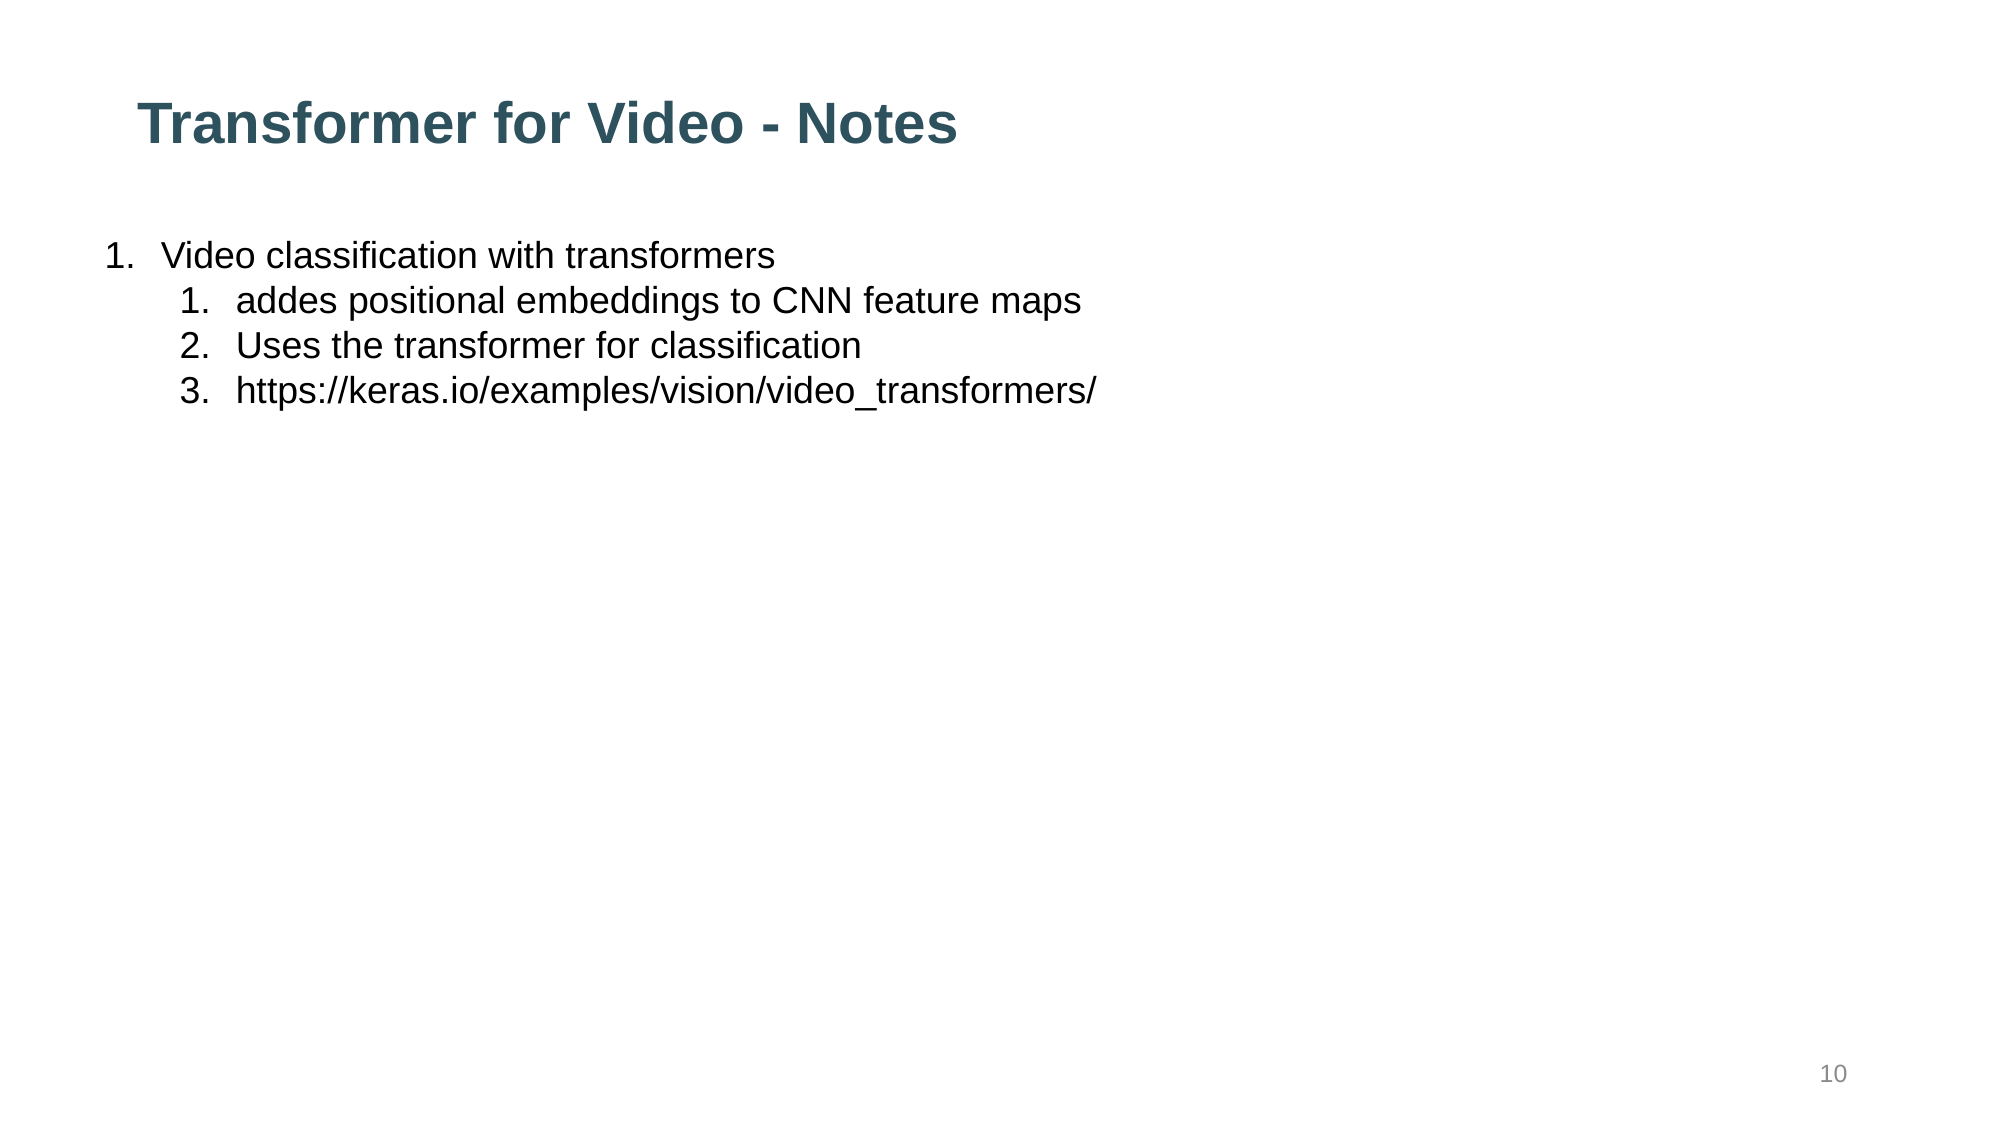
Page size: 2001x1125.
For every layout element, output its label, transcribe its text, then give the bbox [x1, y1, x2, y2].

text_box Video classification with transformers addes positional embeddings to CNN feature maps Uses the transformer for classification https://keras.io/examples/vision/video_transformers/ [89, 223, 1113, 419]
slide_number 10 [1412, 1042, 1863, 1103]
title Transformer for Video - Notes [137, 93, 1867, 237]
